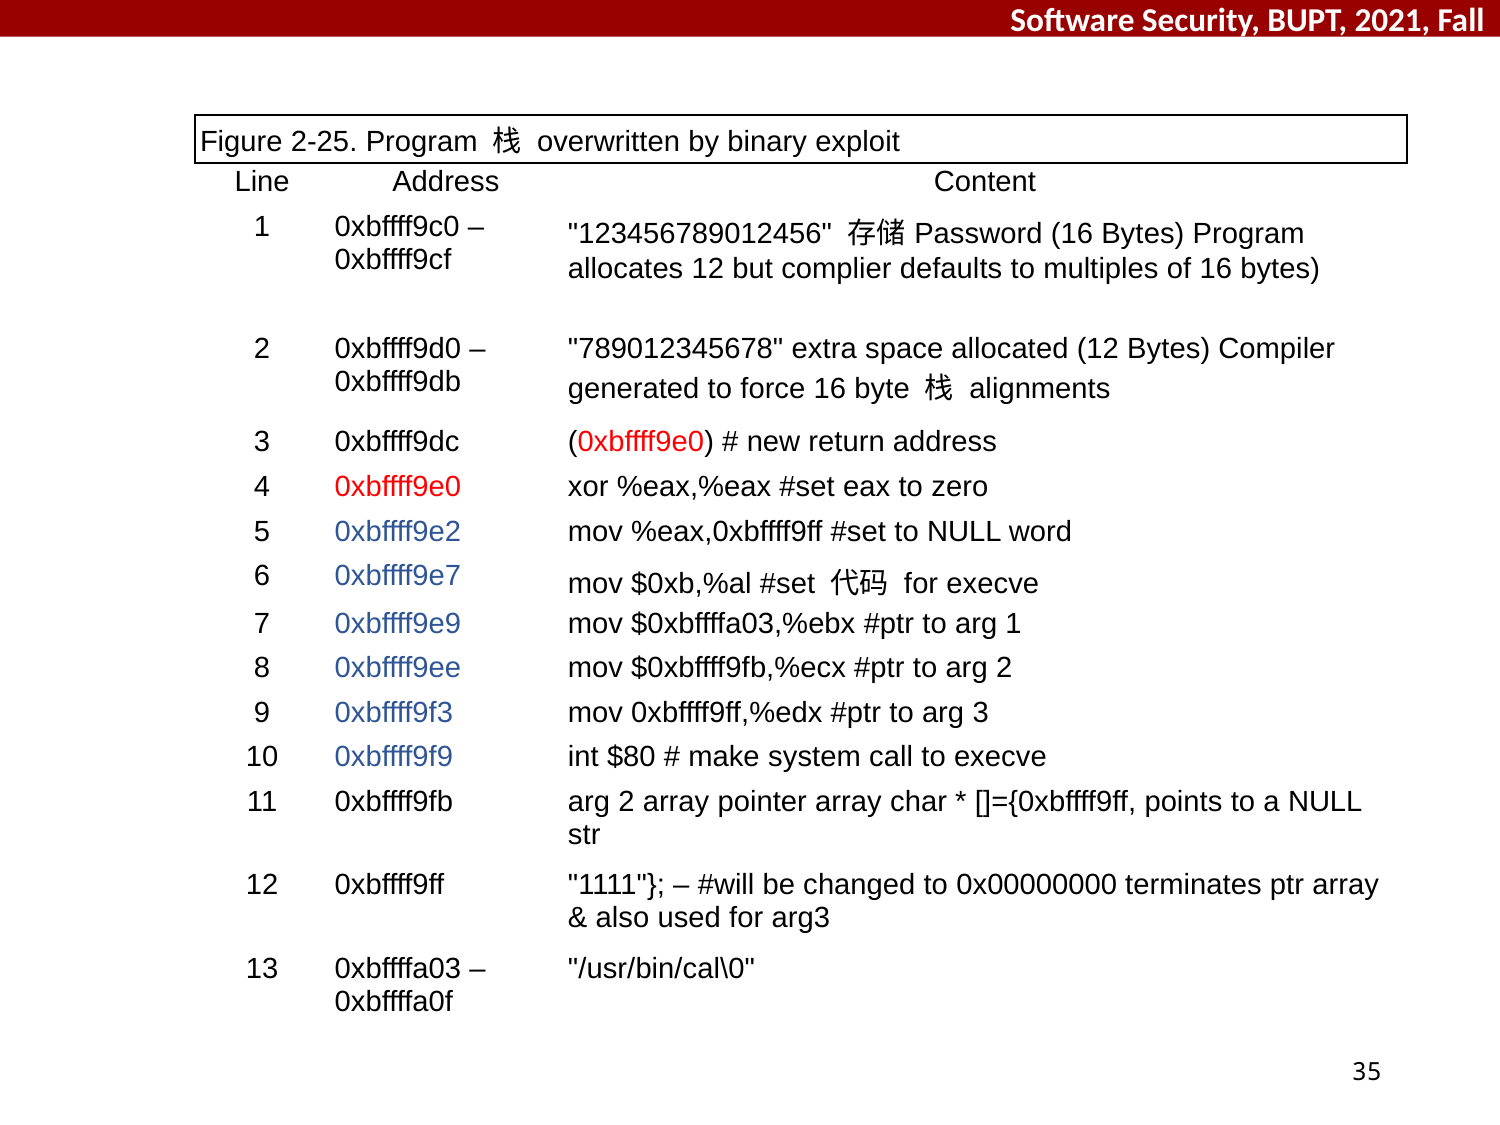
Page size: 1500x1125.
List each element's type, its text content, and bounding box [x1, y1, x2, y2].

table_cell "/usr/bin/cal\0" [563, 949, 1407, 1033]
table_cell 0xbffff9f3 [329, 693, 563, 738]
table_cell "789012345678" extra space allocated (12 Bytes) Compiler generated to force 16 byte 栈 alignments [563, 330, 1407, 423]
table_cell Line [195, 164, 329, 207]
table_cell 0xbffff9e7 [329, 556, 563, 604]
table_cell 1 [195, 207, 329, 330]
table_cell (0xbffff9e0) # new return address [563, 423, 1407, 467]
table_cell mov $0xb,%al #set 代码 for execve [563, 556, 1407, 604]
table_cell 0xbffff9e0 [329, 467, 563, 512]
table_cell 0xbffff9d0 – 0xbffff9db [329, 330, 563, 423]
table_cell int $80 # make system call to execve [563, 738, 1407, 782]
table_header Figure 2-25. Program 栈 overwritten by binary exploit [196, 116, 1406, 162]
table_cell 0xbffff9e2 [329, 512, 563, 556]
table_cell 4 [195, 467, 329, 512]
table_cell 0xbffff9e9 [329, 604, 563, 649]
table_cell 3 [195, 423, 329, 467]
table_cell mov $0xbffff9fb,%ecx #ptr to arg 2 [563, 649, 1407, 693]
table_cell 13 [195, 949, 329, 1033]
table_cell arg 2 array pointer array char * []={0xbffff9ff, points to a NULL str [563, 782, 1407, 866]
table_cell 0xbffff9fb [329, 782, 563, 866]
table_cell 8 [195, 649, 329, 693]
table_cell 2 [195, 330, 329, 423]
table_cell 9 [195, 693, 329, 738]
table_cell 7 [195, 604, 329, 649]
table_cell 0xbffff9f9 [329, 738, 563, 782]
table_cell Address [329, 164, 563, 207]
table_cell 0xbffff9ee [329, 649, 563, 693]
table_cell 0xbffff9ff [329, 866, 563, 949]
table_cell "1111"}; – #will be changed to 0x00000000 terminates ptr array & also used for arg3 [563, 866, 1407, 949]
table_cell 10 [195, 738, 329, 782]
table_cell 0xbffffa03 – 0xbffffa0f [329, 949, 563, 1033]
table_cell xor %eax,%eax #set eax to zero [563, 467, 1407, 512]
table_cell "123456789012456" 存储Password (16 Bytes) Program allocates 12 but complier defaults to multiples of 16 bytes) [563, 207, 1407, 330]
table_cell 0xbffff9c0 – 0xbffff9cf [329, 207, 563, 330]
table_cell 12 [195, 866, 329, 949]
table_cell mov 0xbffff9ff,%edx #ptr to arg 3 [563, 693, 1407, 738]
table_cell 6 [195, 556, 329, 604]
table_cell 5 [195, 512, 329, 556]
slide_number 35 [1059, 1042, 1397, 1103]
table_cell mov %eax,0xbffff9ff #set to NULL word [563, 512, 1407, 556]
table_cell 0xbffff9dc [329, 423, 563, 467]
table_cell mov $0xbffffa03,%ebx #ptr to arg 1 [563, 604, 1407, 649]
table_cell Content [563, 164, 1407, 207]
table_cell 11 [195, 782, 329, 866]
